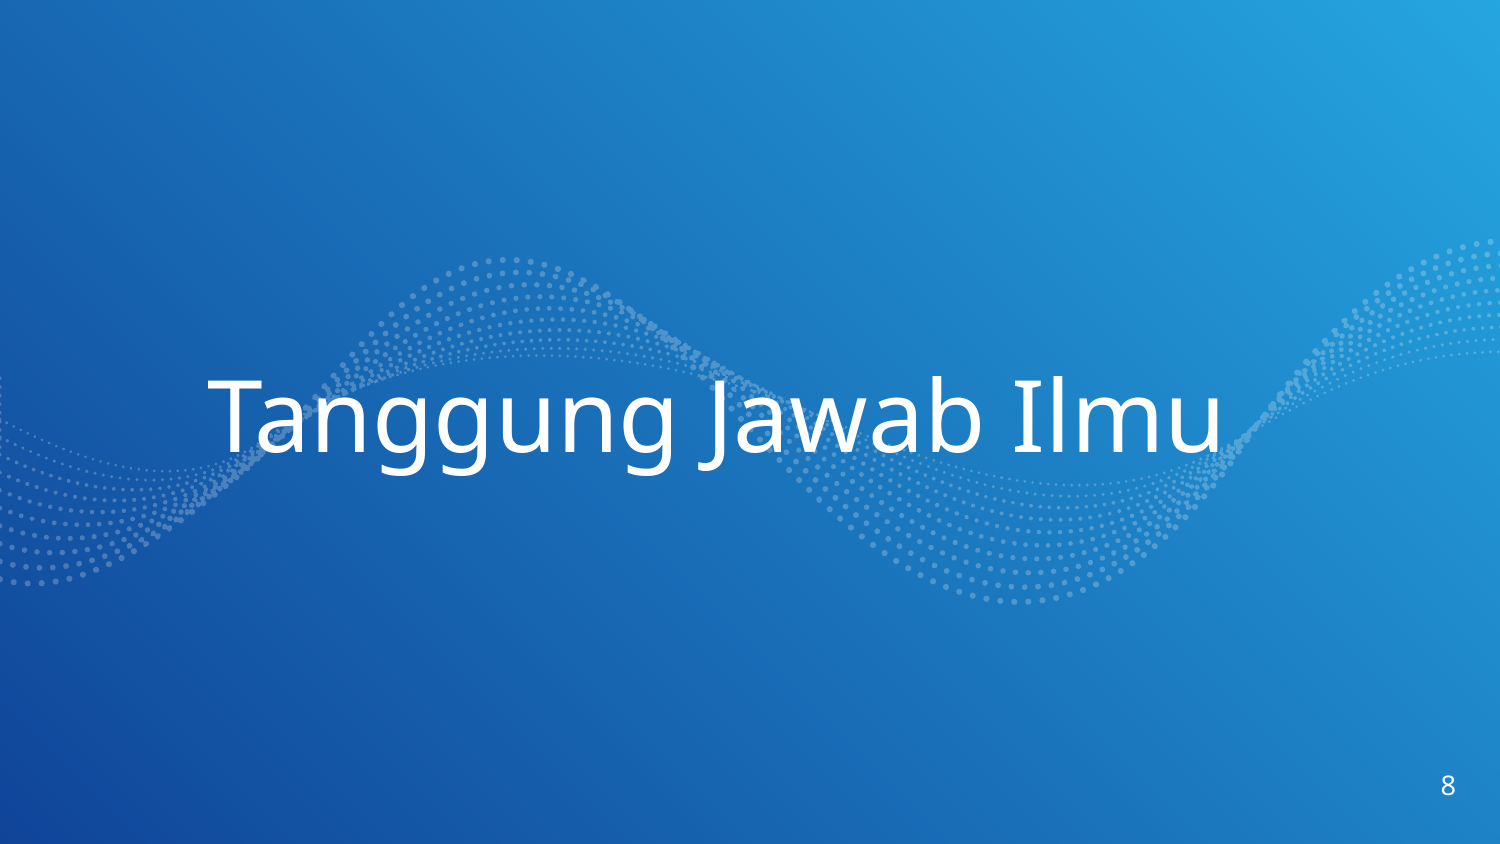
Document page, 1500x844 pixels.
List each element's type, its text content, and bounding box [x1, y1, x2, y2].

title Tanggung Jawab Ilmu [207, 162, 1500, 475]
slide_number 8 [1366, 754, 1457, 819]
